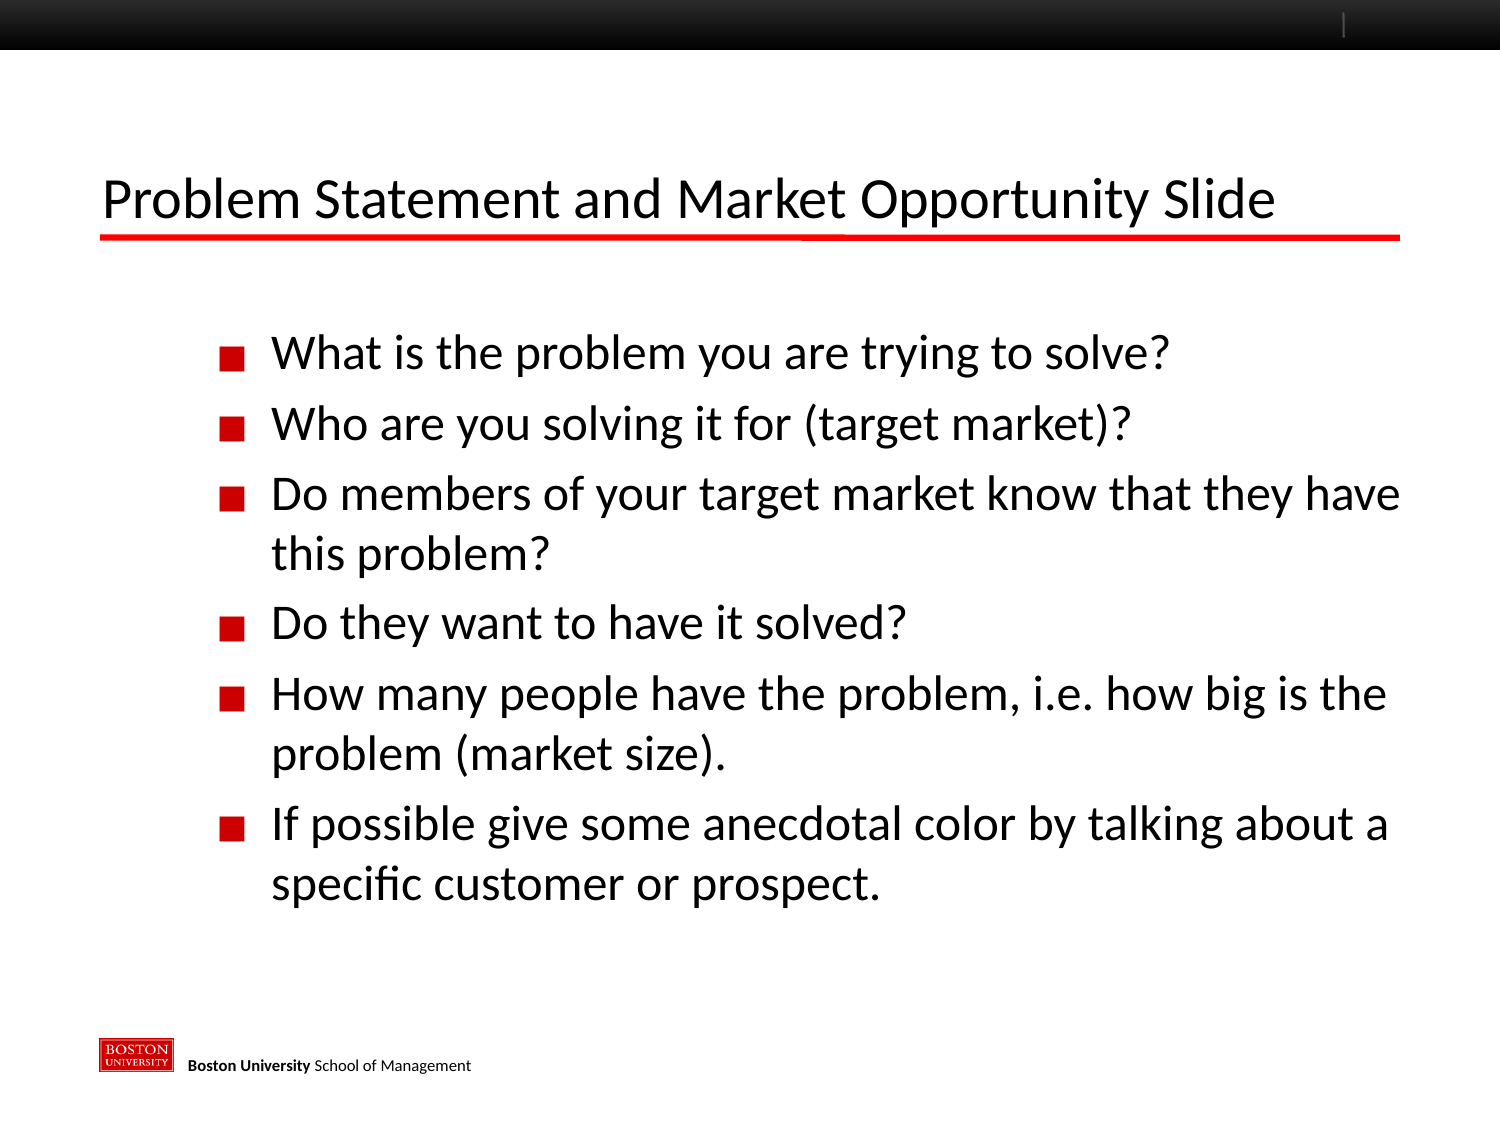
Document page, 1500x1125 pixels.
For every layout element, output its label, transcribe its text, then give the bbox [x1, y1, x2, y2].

list What is the problem you are trying to solve? Who are you solving it for (target market)? Do members of your target market know that they have this problem? Do they want to have it solved? How many people have the problem, i.e. how big is the problem (market size). If possible give some anecdotal color by talking about a specific customer or prospect. [200, 312, 1500, 950]
picture [99, 1038, 174, 1072]
title Problem Statement and Market Opportunity Slide [87, 125, 1388, 238]
